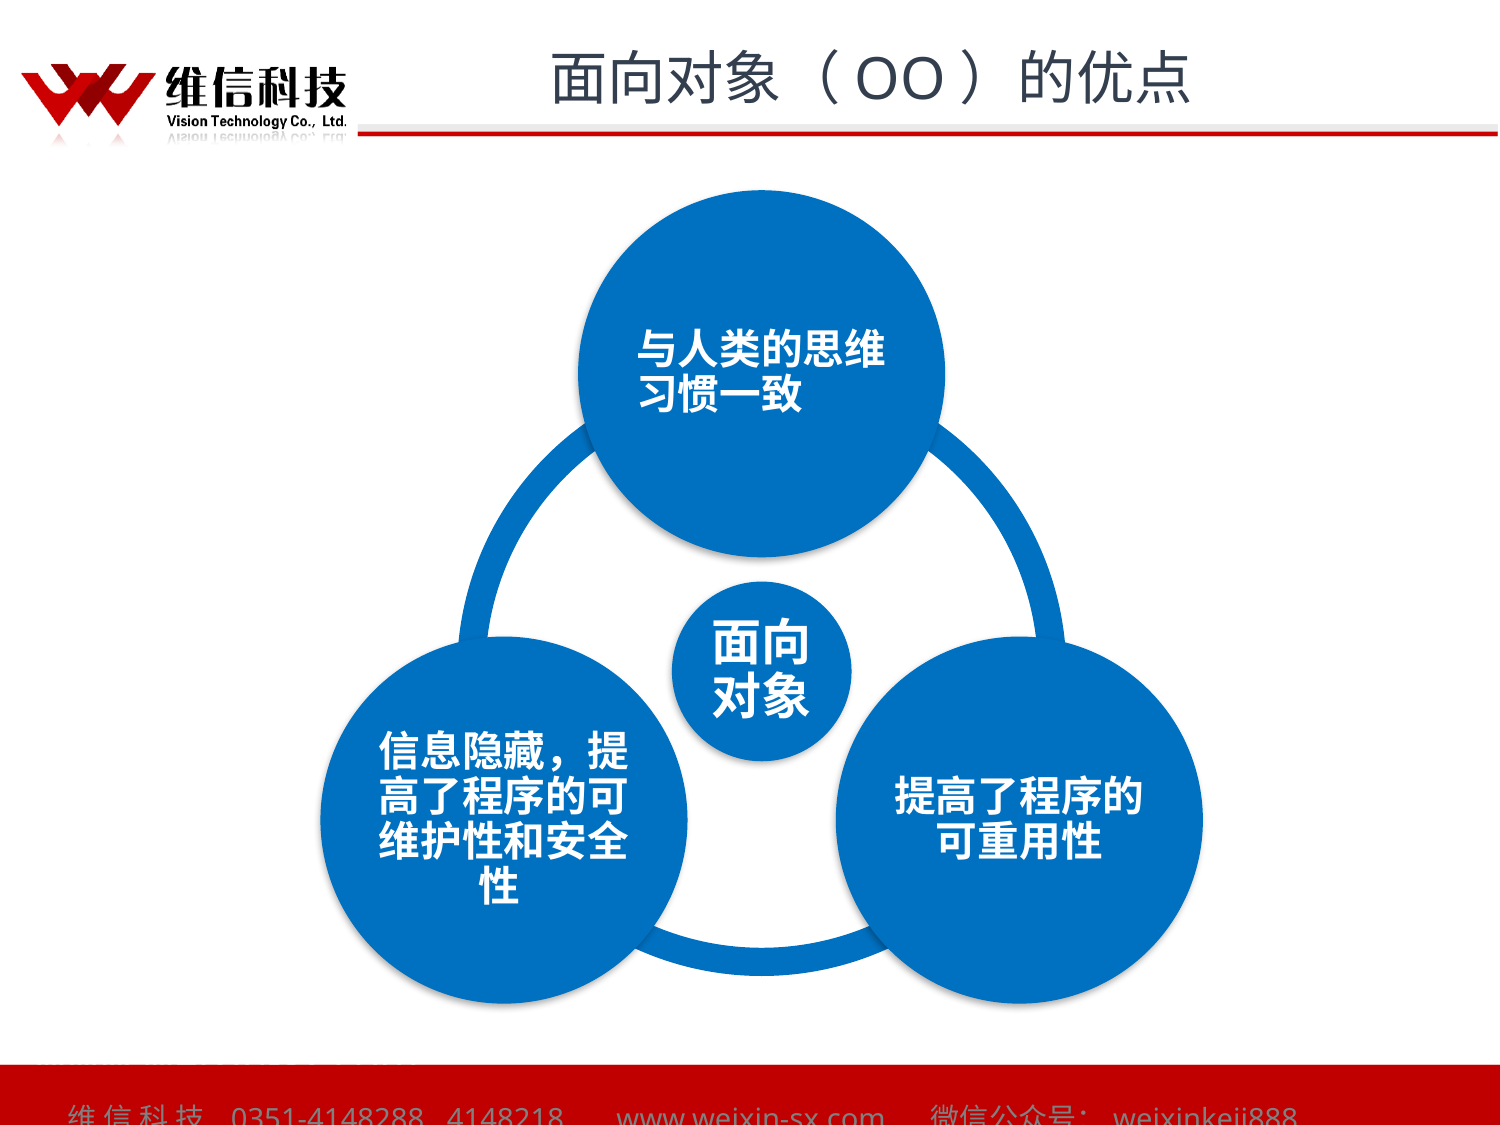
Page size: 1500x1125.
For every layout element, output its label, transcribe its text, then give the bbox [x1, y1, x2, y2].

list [316, 232, 1208, 973]
title 面向对象（OO）的优点 [379, 47, 1363, 114]
picture [19, 55, 352, 147]
